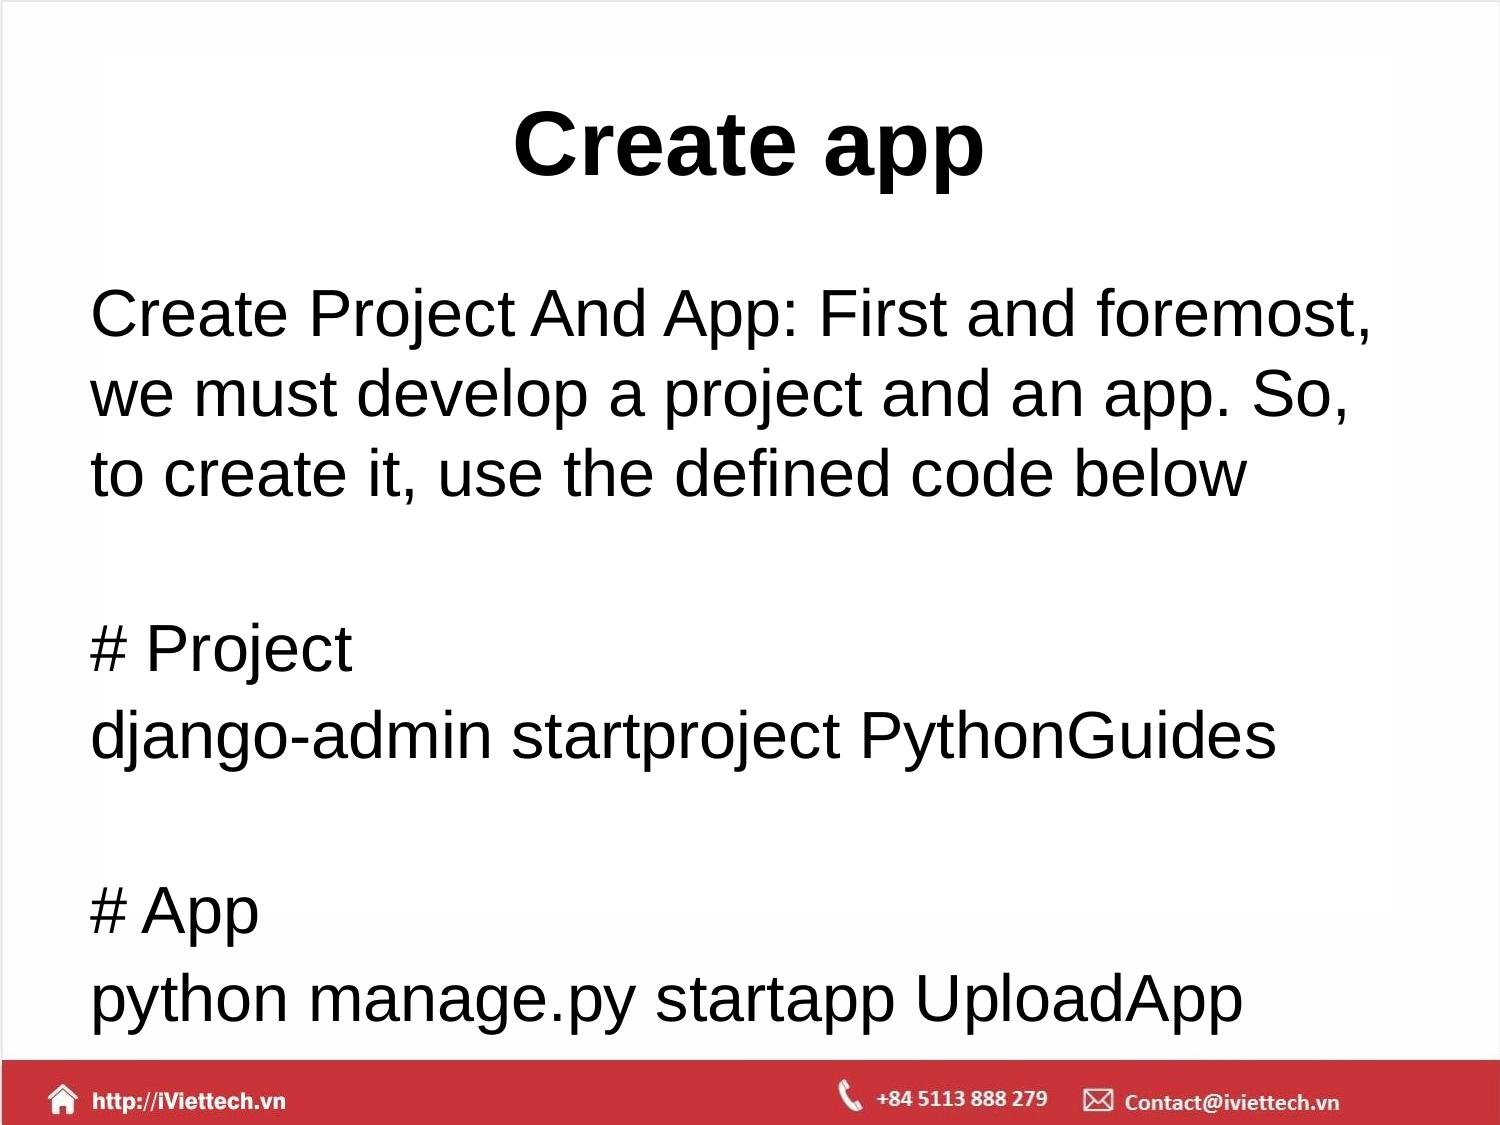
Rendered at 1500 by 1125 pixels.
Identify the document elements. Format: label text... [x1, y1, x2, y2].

title Create app [75, 45, 1425, 233]
picture [0, 0, 1500, 1125]
list Create Project And App: First and foremost, we must develop a project and an app. So, to create it, use the defined code below # Project django-admin startproject PythonGuides # App python manage.py startapp UploadApp [75, 262, 1425, 1005]
